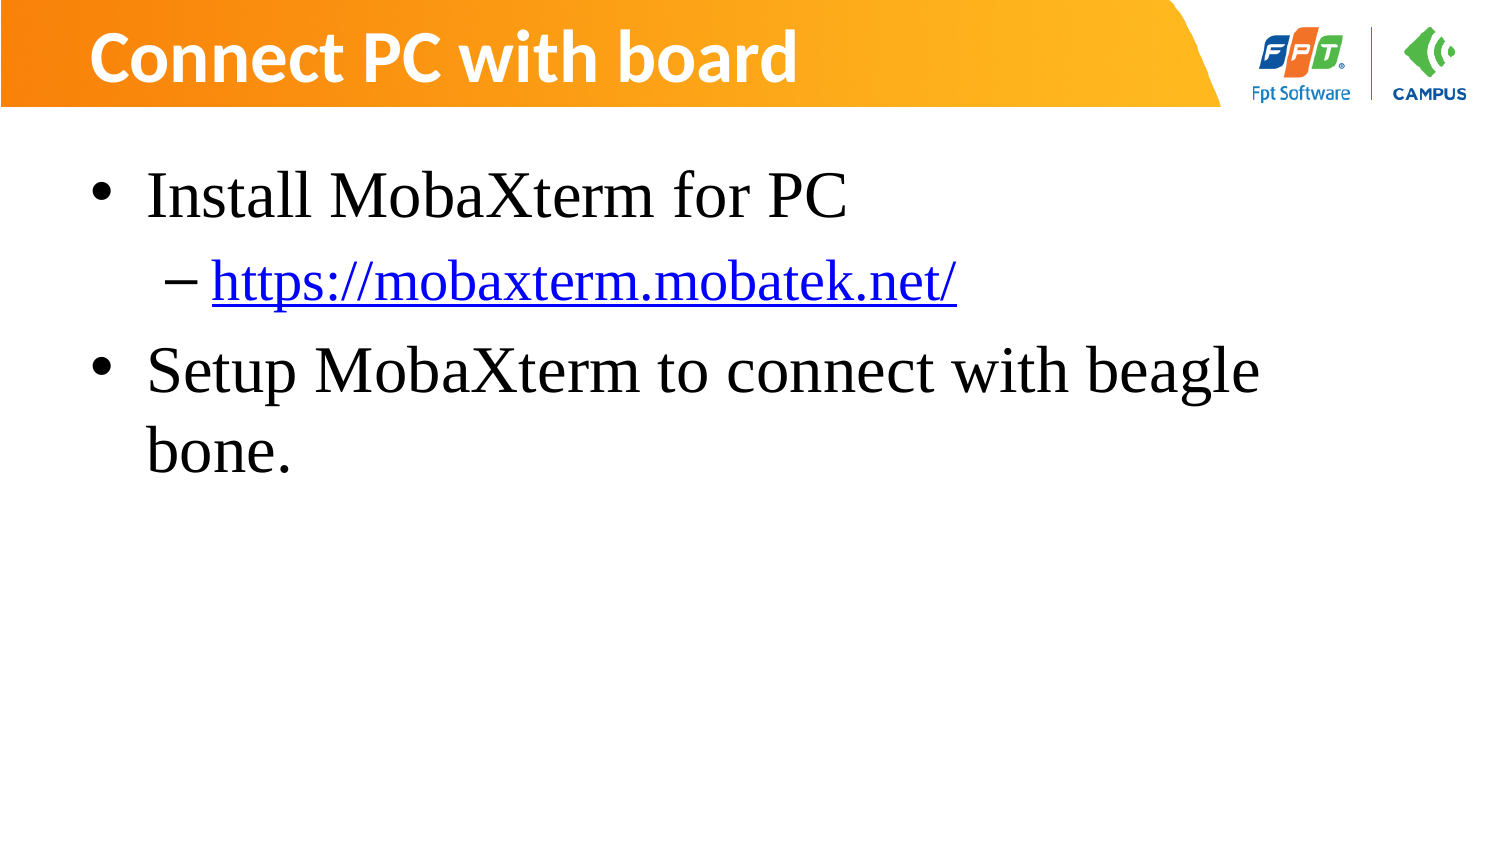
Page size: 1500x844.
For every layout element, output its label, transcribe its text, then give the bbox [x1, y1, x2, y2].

picture [1, 0, 1499, 844]
list Install MobaXterm for PC https://mobaxterm.mobatek.net/ Setup MobaXterm to connect with beagle bone. [75, 142, 1425, 754]
title Connect PC with board [75, 0, 1176, 106]
